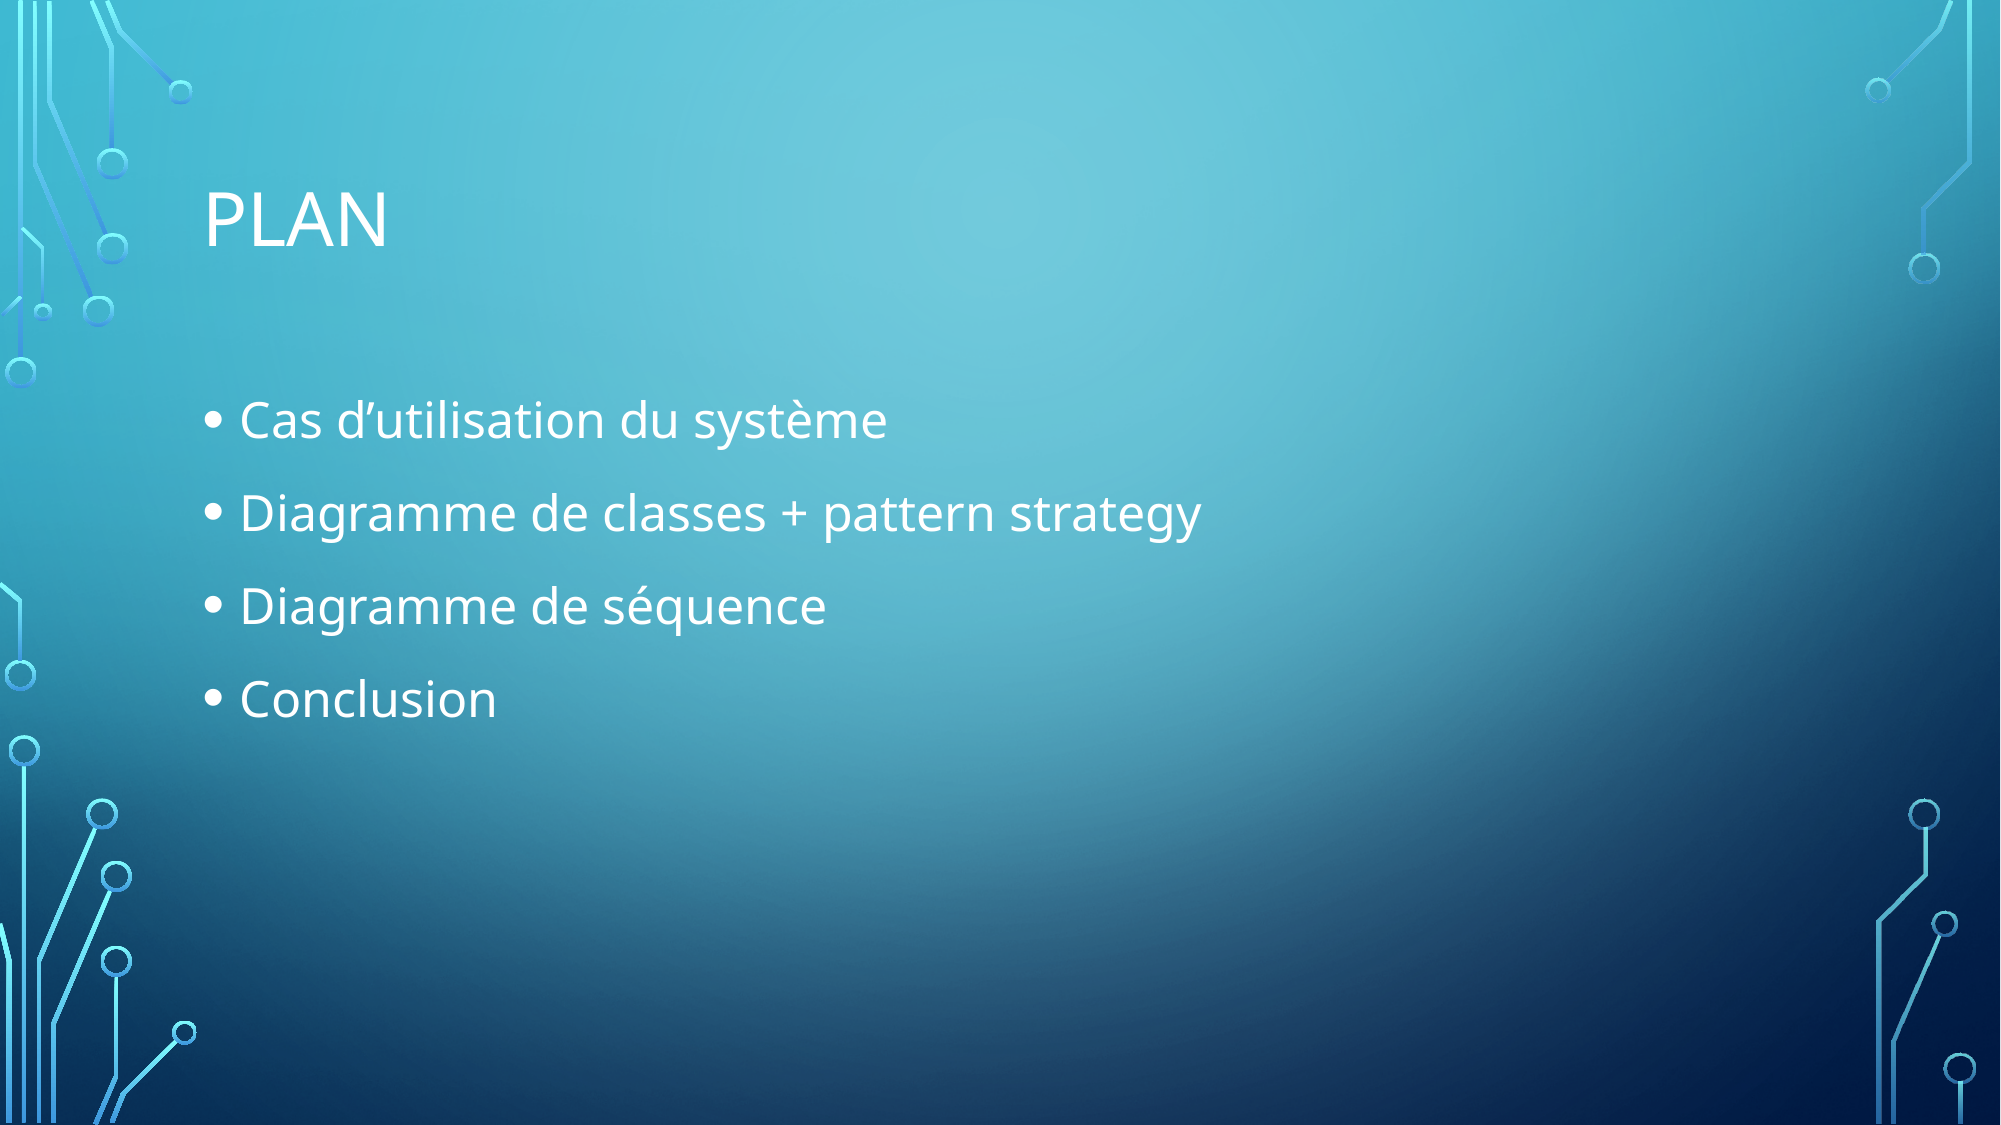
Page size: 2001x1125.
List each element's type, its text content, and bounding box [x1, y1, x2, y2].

list Cas d’utilisation du système Diagramme de classes + pattern strategy Diagramme de séquence Conclusion [187, 369, 1813, 950]
title plan [187, 101, 1813, 344]
